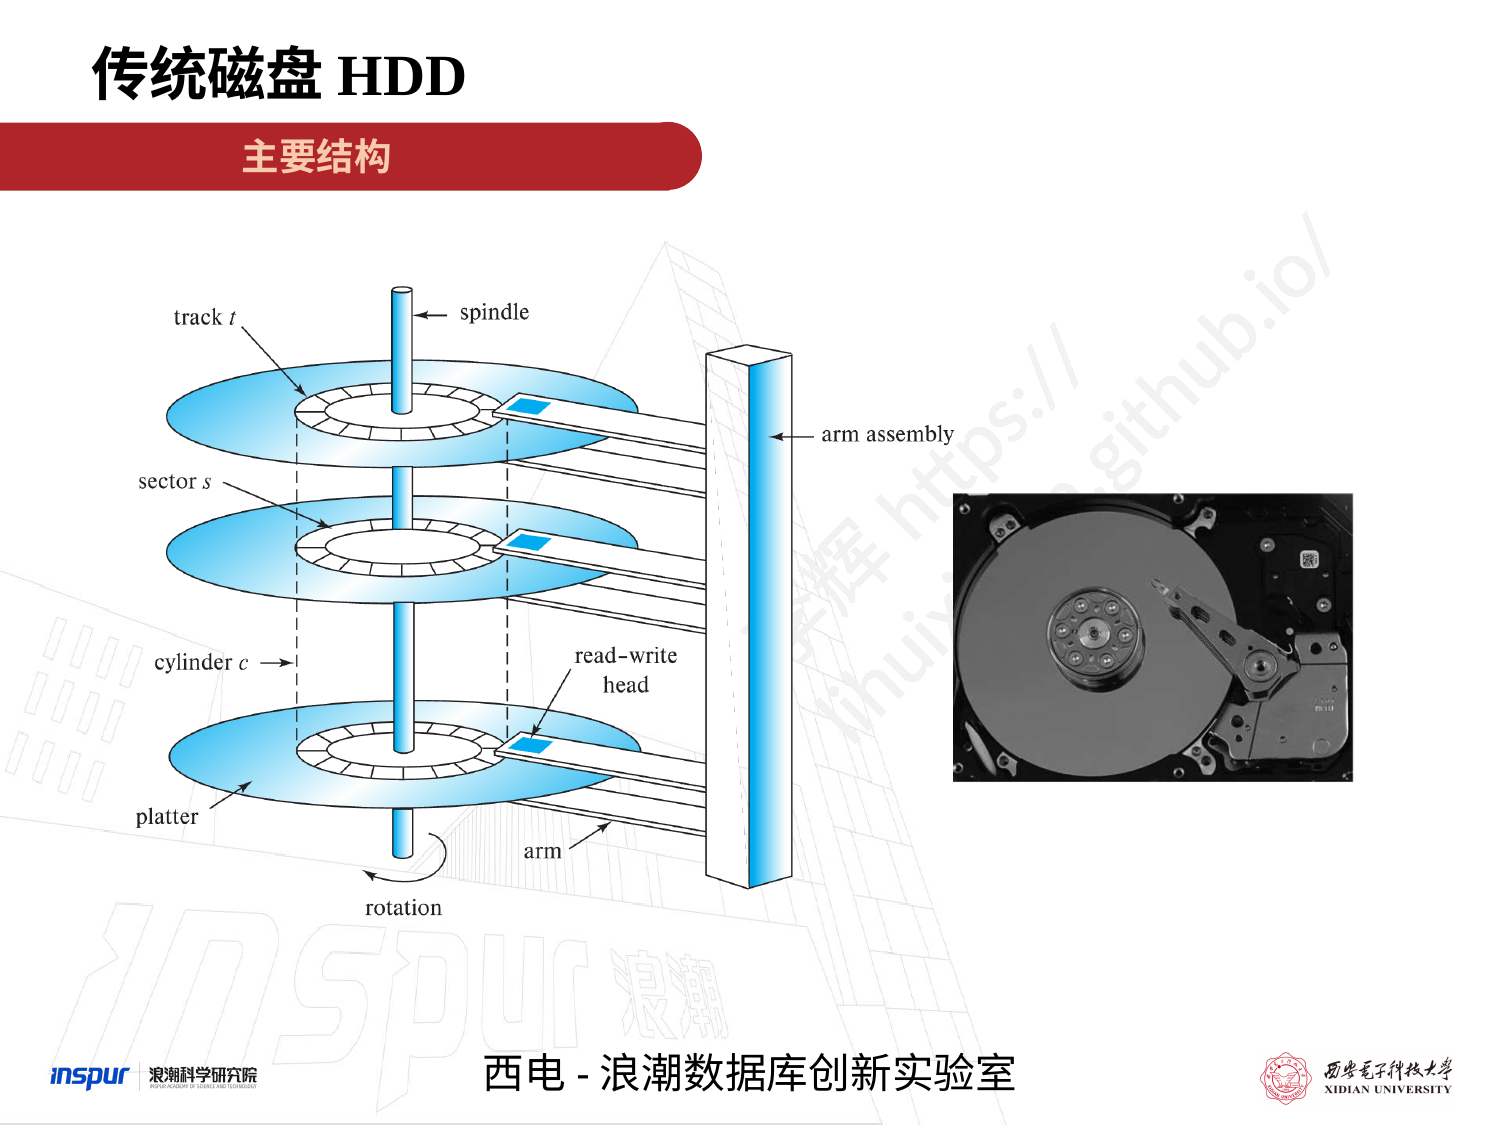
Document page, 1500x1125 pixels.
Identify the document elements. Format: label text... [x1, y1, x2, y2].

text_box [666, 121, 702, 190]
text_box 主要结构 [0, 125, 652, 186]
text_box 传统磁盘HDD [76, 28, 1171, 126]
text_box [0, 122, 670, 191]
picture [0, 0, 1500, 1125]
